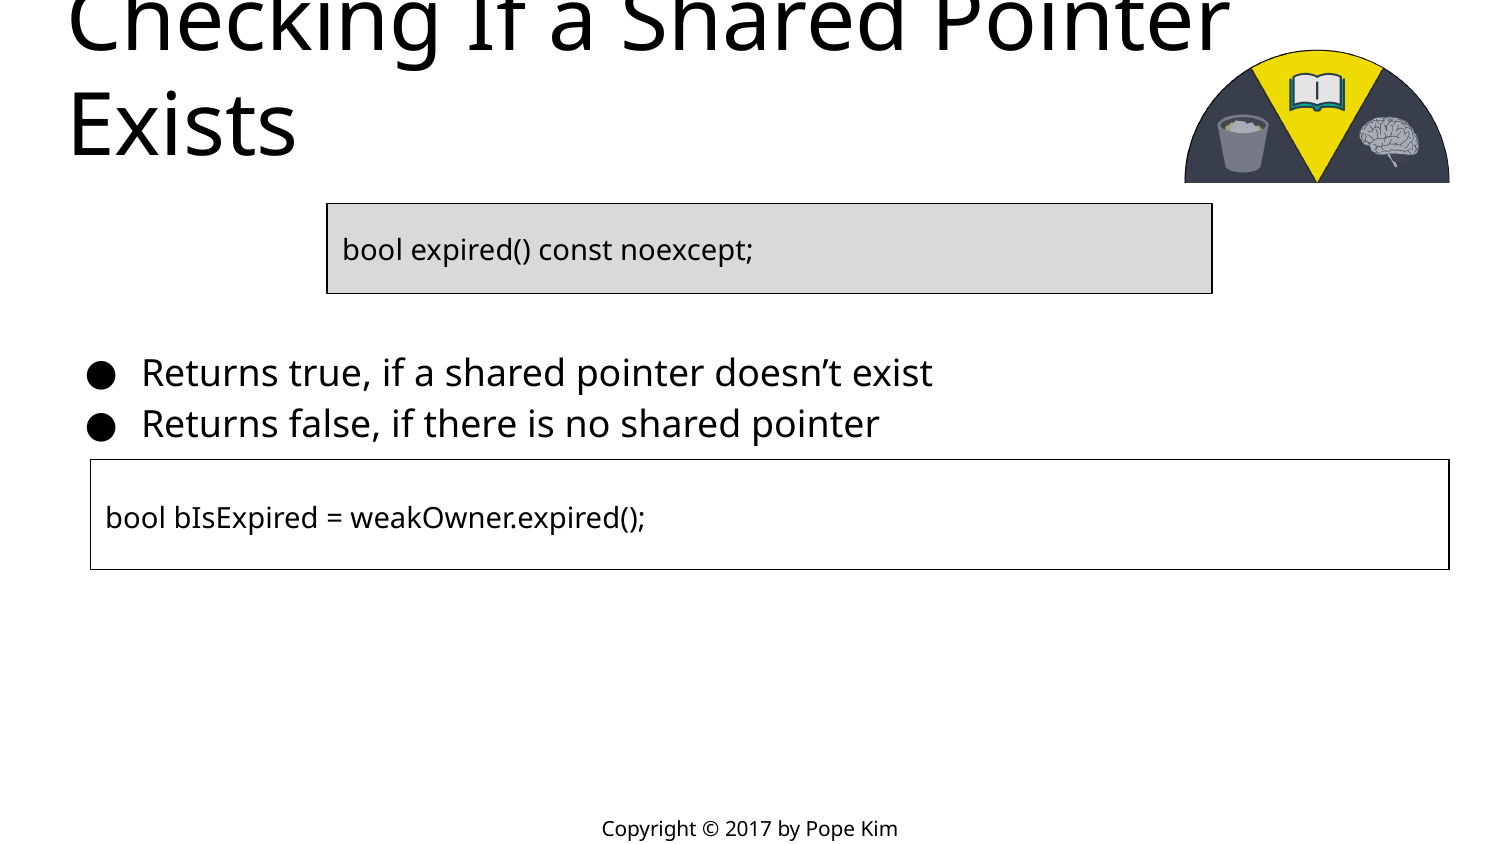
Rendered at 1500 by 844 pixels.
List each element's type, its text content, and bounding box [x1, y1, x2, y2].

picture [1134, 0, 1500, 183]
text_box bool expired() const noexcept; [326, 203, 1213, 294]
text_box bool bIsExpired = weakOwner.expired(); [90, 459, 1449, 570]
title Checking If a Shared Pointer Exists [51, 51, 1449, 189]
list Returns true, if a shared pointer doesn’t exist Returns false, if there is no shared pointer [51, 327, 1449, 453]
